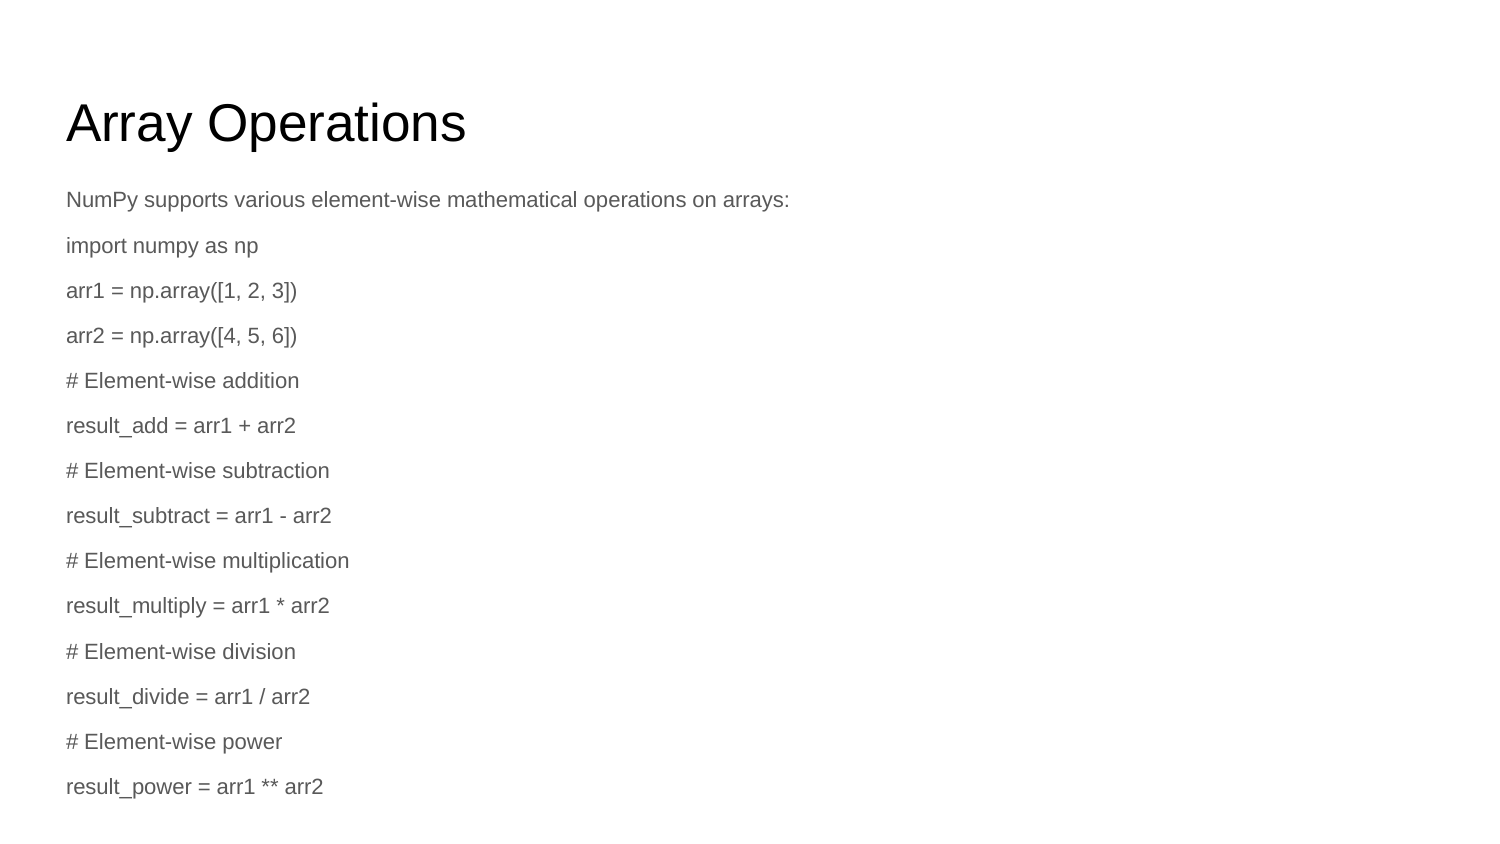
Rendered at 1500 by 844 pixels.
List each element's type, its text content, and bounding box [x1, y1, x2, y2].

title Array Operations [51, 72, 1449, 166]
list NumPy supports various element-wise mathematical operations on arrays: import numpy as np arr1 = np.array([1, 2, 3]) arr2 = np.array([4, 5, 6]) # Element-wise addition result_add = arr1 + arr2 # Element-wise subtraction result_subtract = arr1 - arr2 # Element-wise multiplication result_multiply = arr1 * arr2 # Element-wise division result_divide = arr1 / arr2 # Element-wise power result_power = arr1 ** arr2 [51, 166, 1449, 819]
